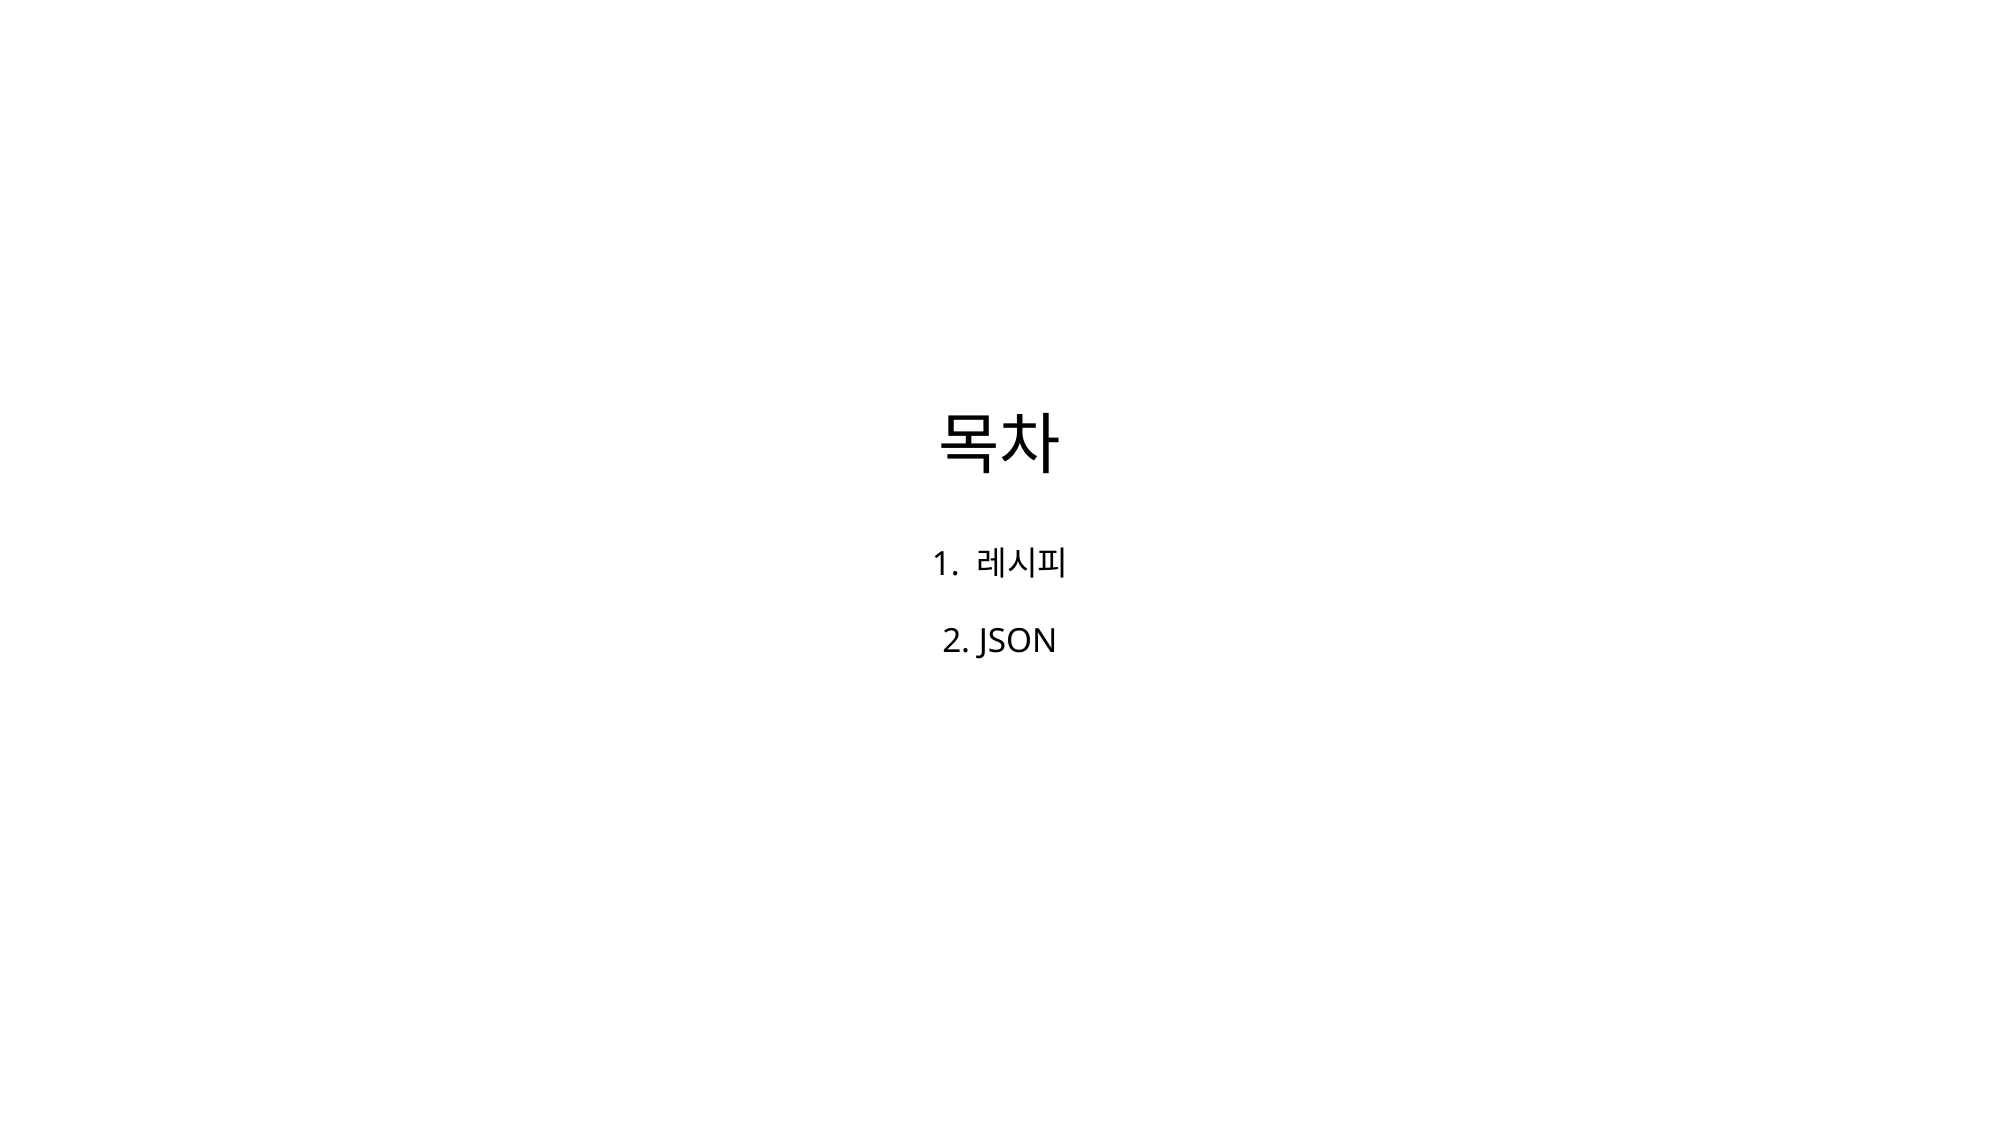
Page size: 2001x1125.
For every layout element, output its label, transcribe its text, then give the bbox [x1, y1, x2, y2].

text_box 2. JSON [927, 611, 1073, 667]
text_box 목차 [923, 394, 1077, 490]
text_box 1. 레시피 [917, 534, 1083, 589]
